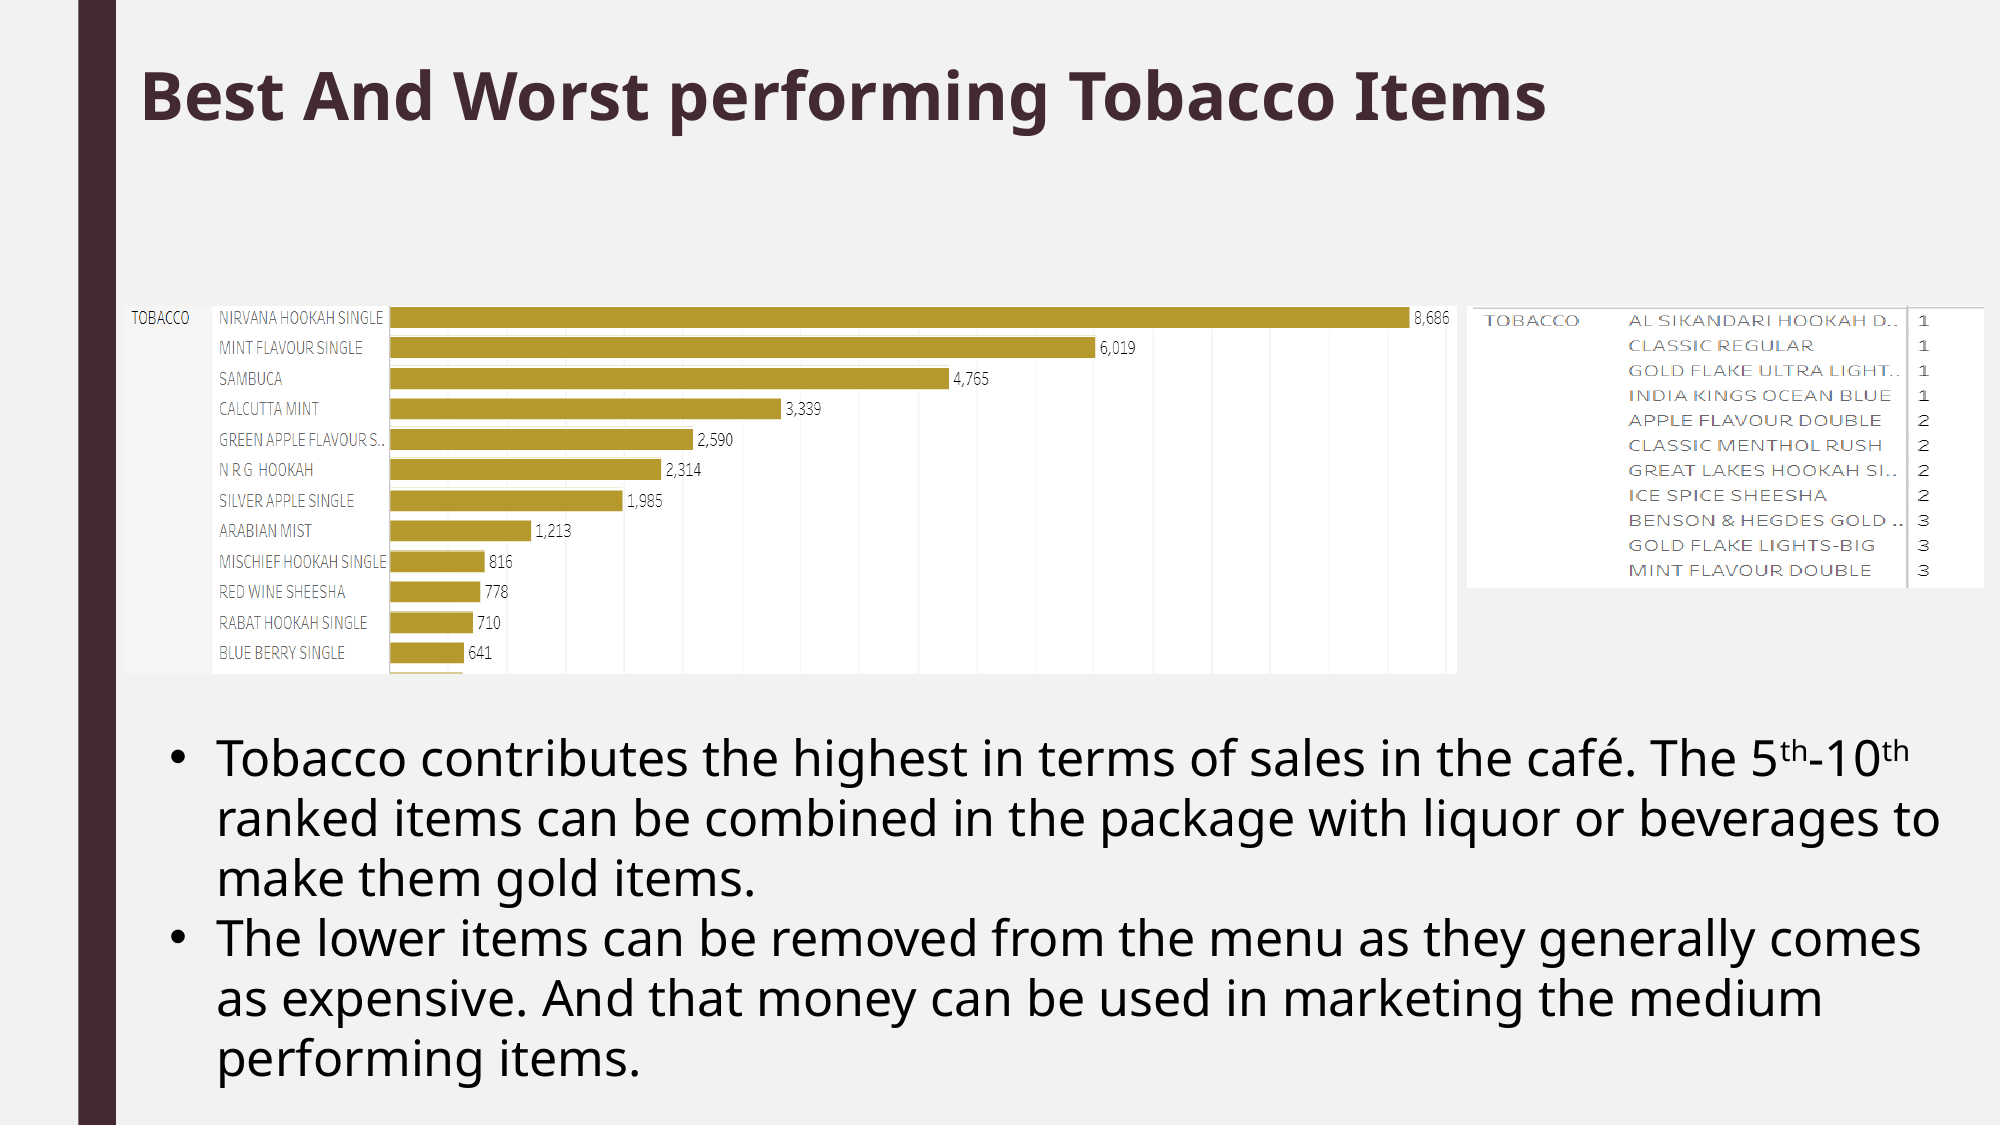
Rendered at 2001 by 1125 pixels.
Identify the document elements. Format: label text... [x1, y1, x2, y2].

picture [124, 306, 1457, 674]
picture [1467, 306, 1984, 588]
text_box Tobacco contributes the highest in terms of sales in the café. The 5th-10th ranked items can be combined in the package with liquor or beverages to make them gold items. The lower items can be removed from the menu as they generally comes as expensive. And that money can be used in marketing the medium performing items. [154, 718, 1974, 1094]
title Best And Worst performing Tobacco Items [124, 55, 1850, 144]
